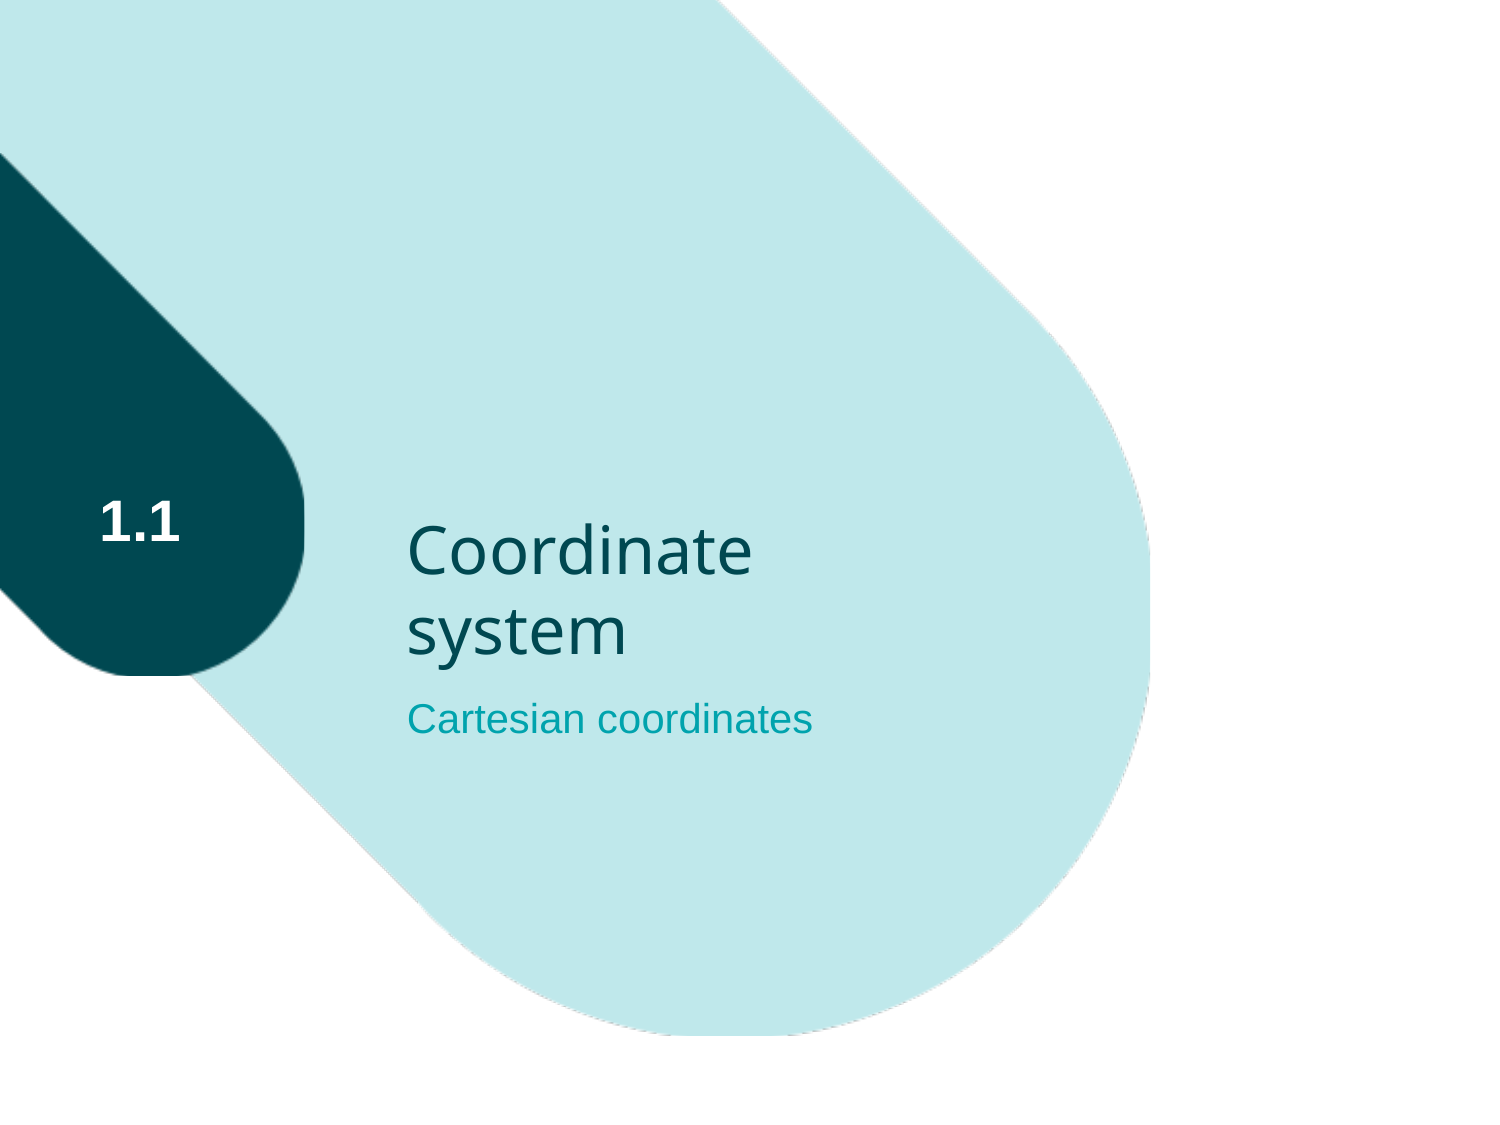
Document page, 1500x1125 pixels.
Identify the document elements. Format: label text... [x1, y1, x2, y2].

list 1.1 [81, 454, 200, 581]
list Cartesian coordinates [391, 684, 933, 879]
title Coordinate system [391, 451, 933, 676]
